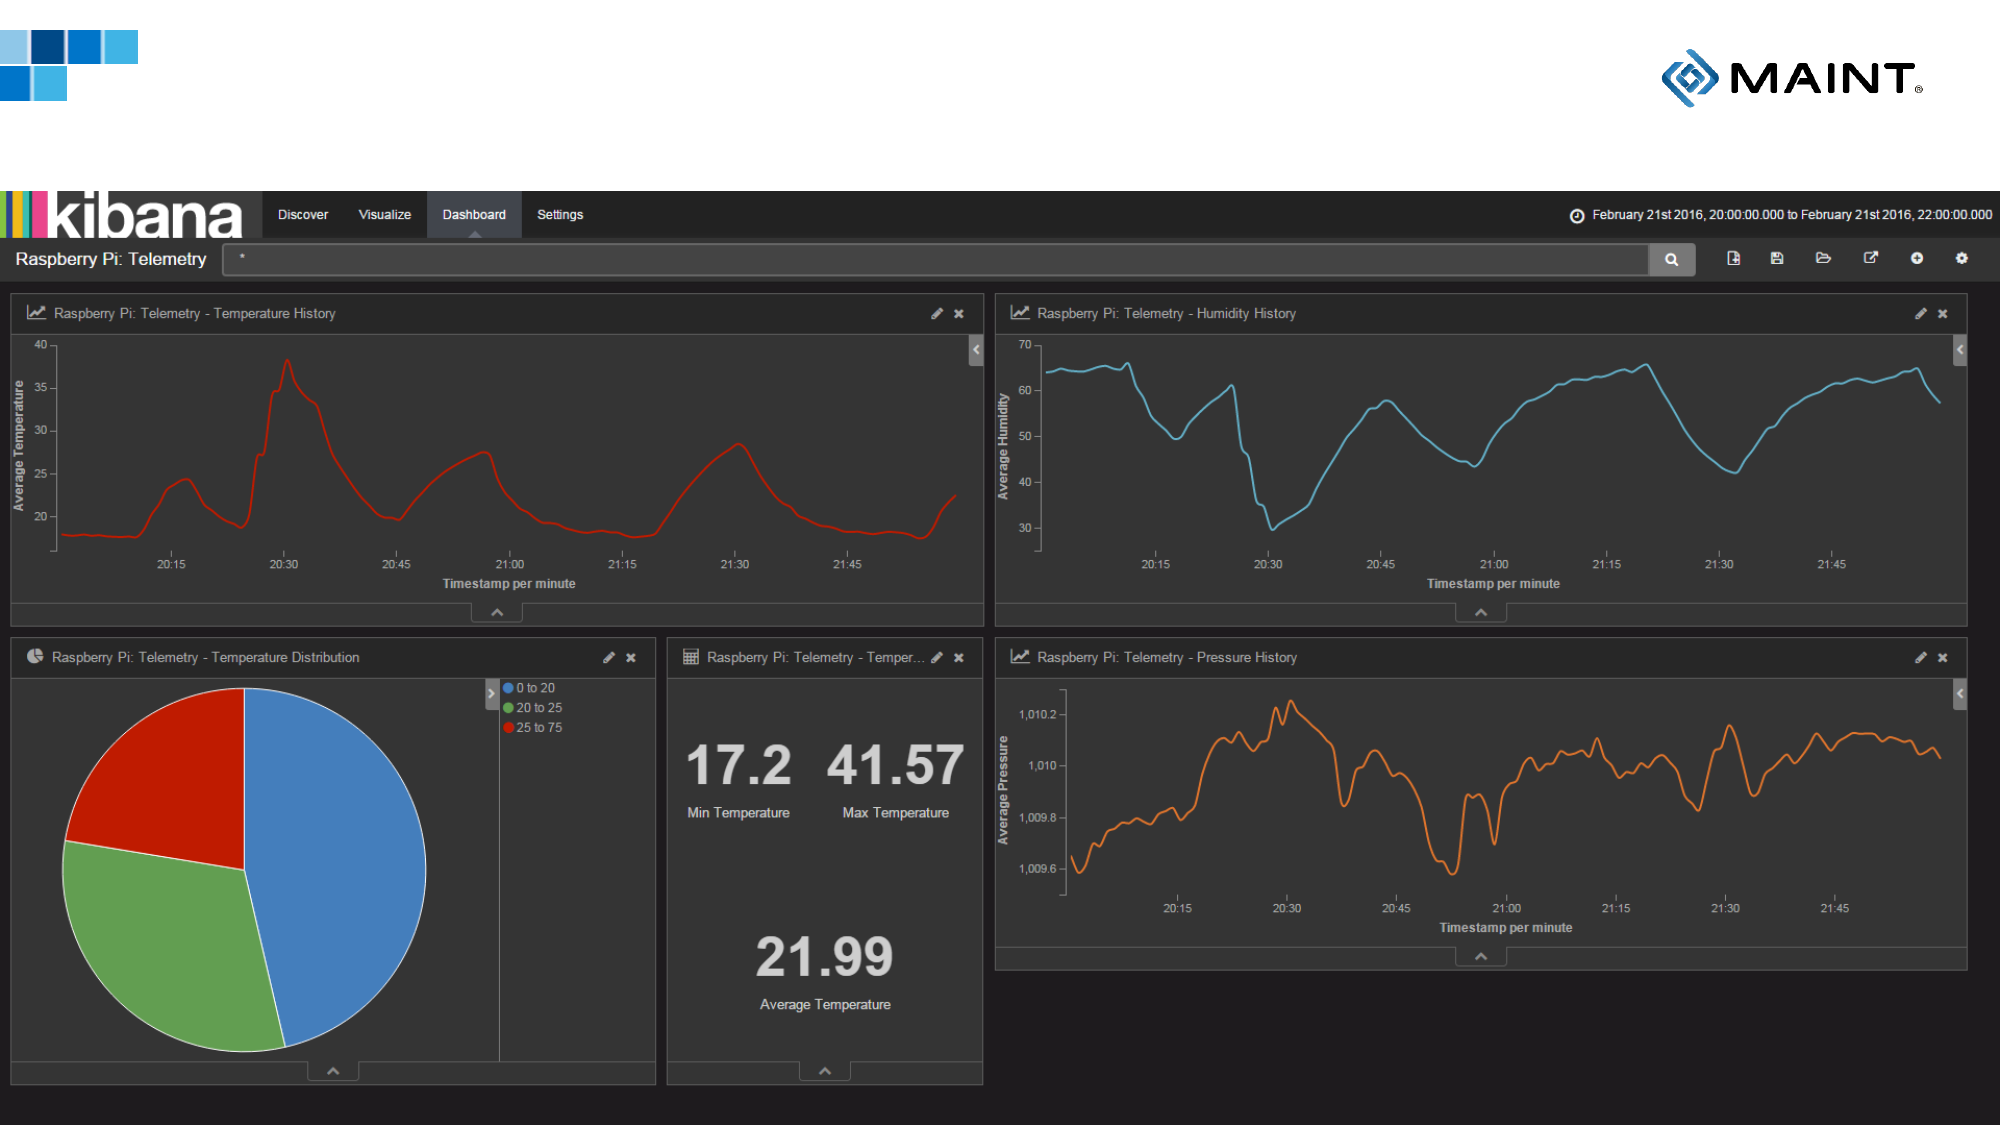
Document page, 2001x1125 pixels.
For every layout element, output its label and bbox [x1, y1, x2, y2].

picture [0, 30, 138, 64]
picture [0, 190, 2000, 1125]
picture [1648, 37, 1936, 119]
picture [0, 66, 67, 101]
